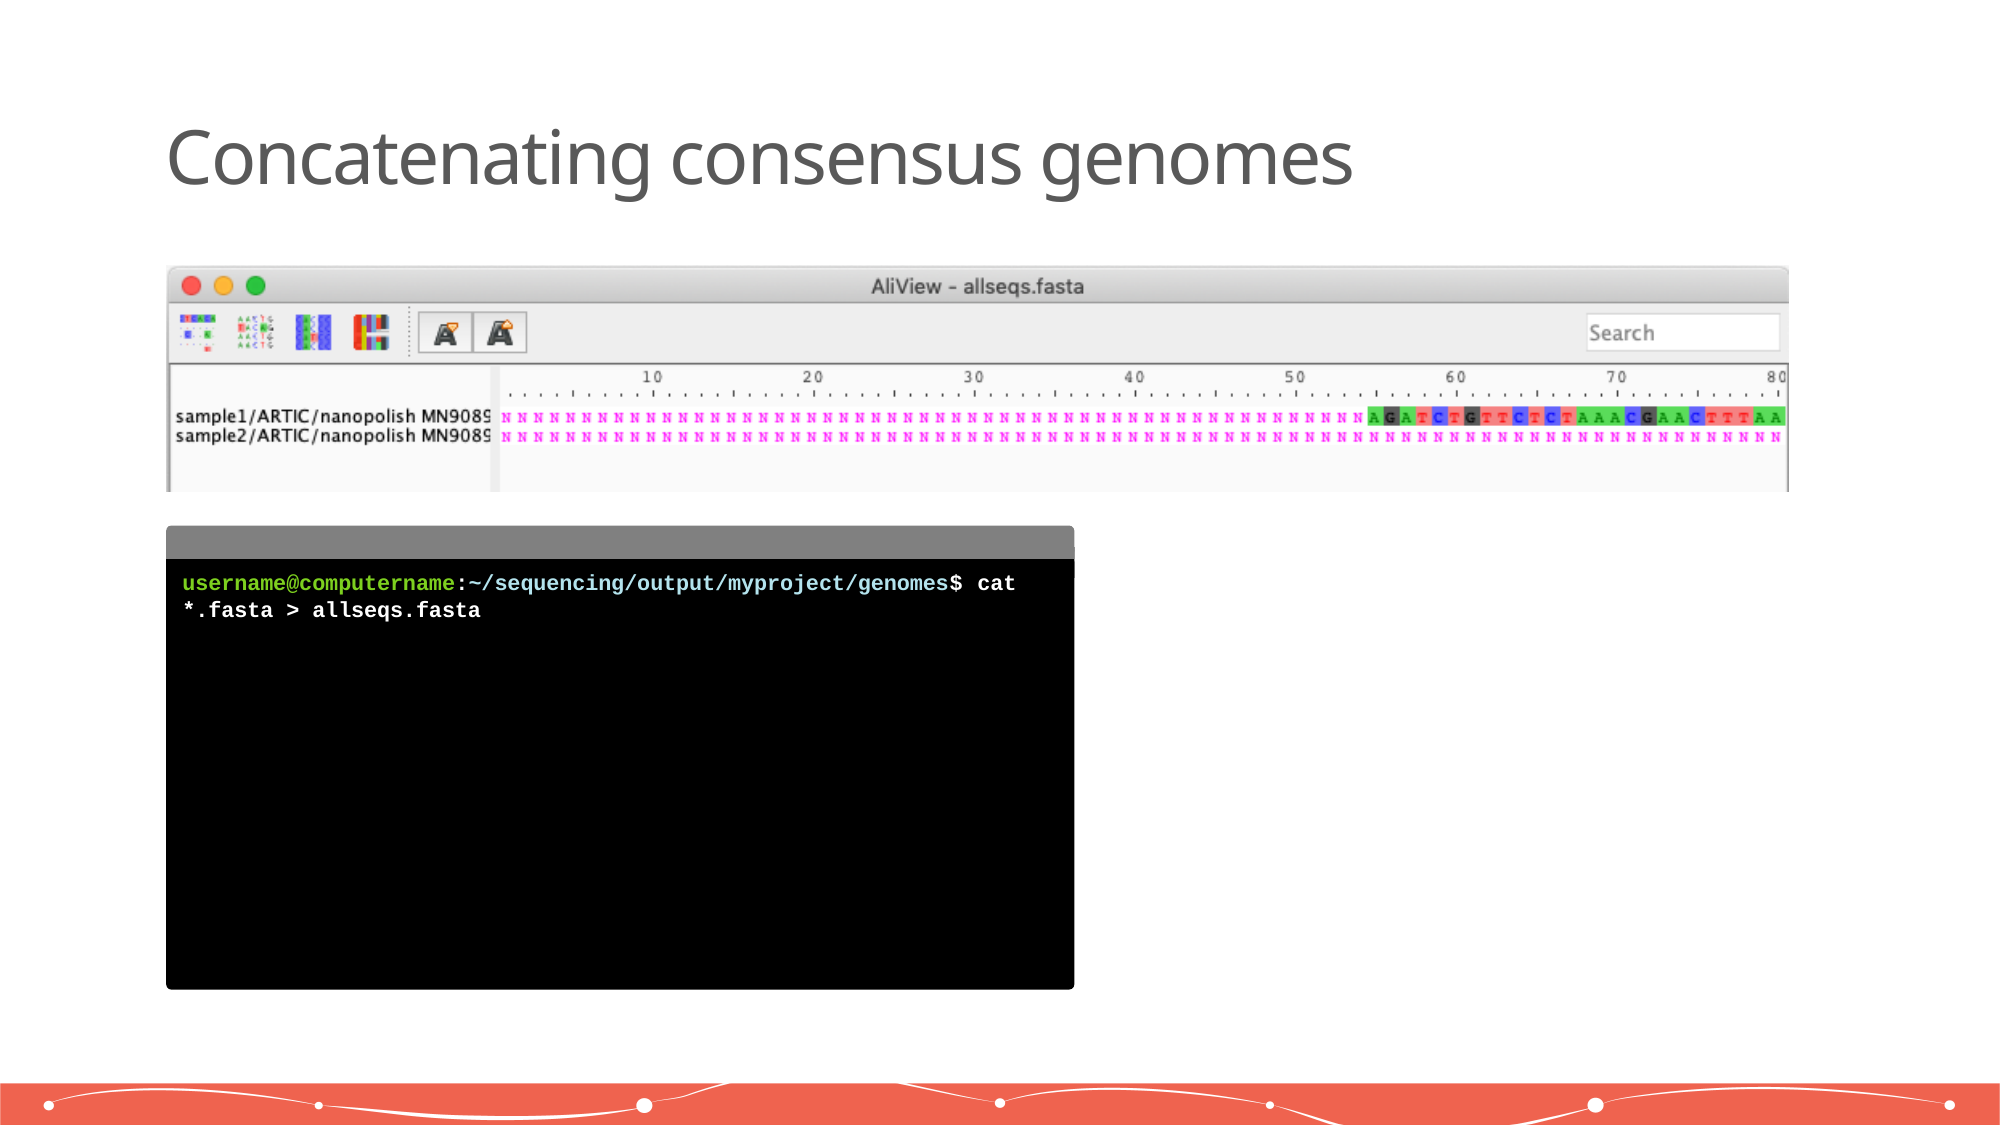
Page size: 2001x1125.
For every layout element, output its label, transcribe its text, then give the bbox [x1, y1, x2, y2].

picture [0, 1083, 2000, 1125]
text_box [165, 525, 1075, 992]
picture [165, 264, 1789, 492]
title Concatenating consensus genomes [150, 64, 1862, 208]
